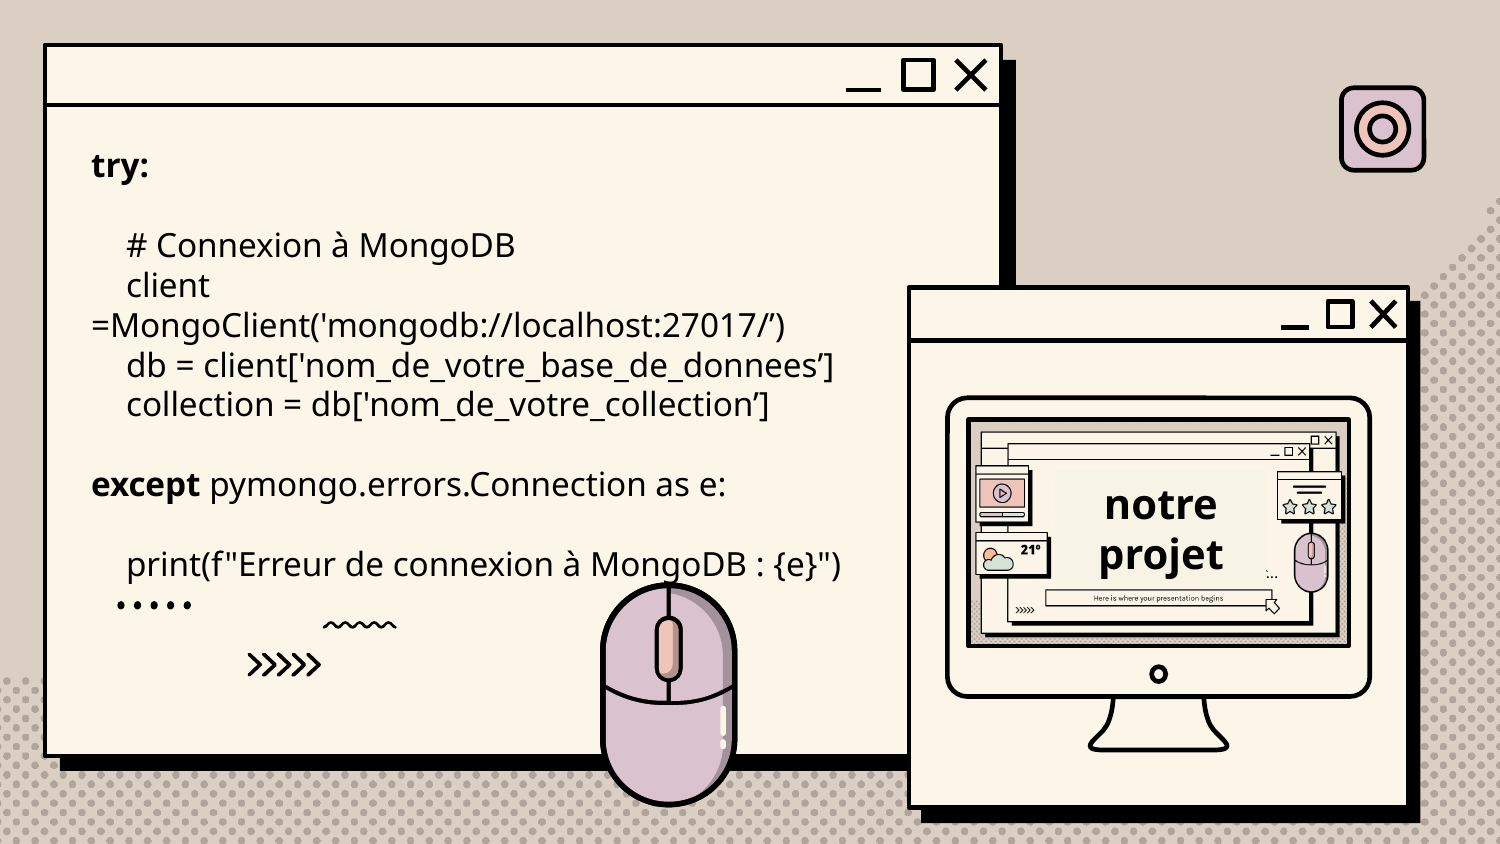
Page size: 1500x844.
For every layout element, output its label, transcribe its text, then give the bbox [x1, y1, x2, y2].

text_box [908, 287, 1421, 824]
picture [970, 421, 1348, 645]
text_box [1341, 87, 1425, 171]
text_box [117, 601, 125, 610]
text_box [947, 397, 1370, 751]
text_box [261, 653, 277, 677]
text_box [306, 653, 321, 677]
text_box [133, 601, 142, 610]
text_box [322, 621, 397, 629]
text_box [183, 601, 191, 610]
text_box [291, 653, 306, 677]
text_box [599, 582, 738, 808]
subtitle try: # Connexion à MongoDB client =MongoClient('mongodb://localhost:27017/’) db = client['nom_de_votre_base_de_donnees’] collection = db['nom_de_votre_collection’] except pymongo.errors.Connection as e: print(f"Erreur de connexion à MongoDB : {e}") [76, 129, 909, 593]
text_box [150, 601, 158, 610]
text_box [276, 652, 292, 677]
text_box [167, 601, 175, 610]
text_box [247, 653, 263, 677]
